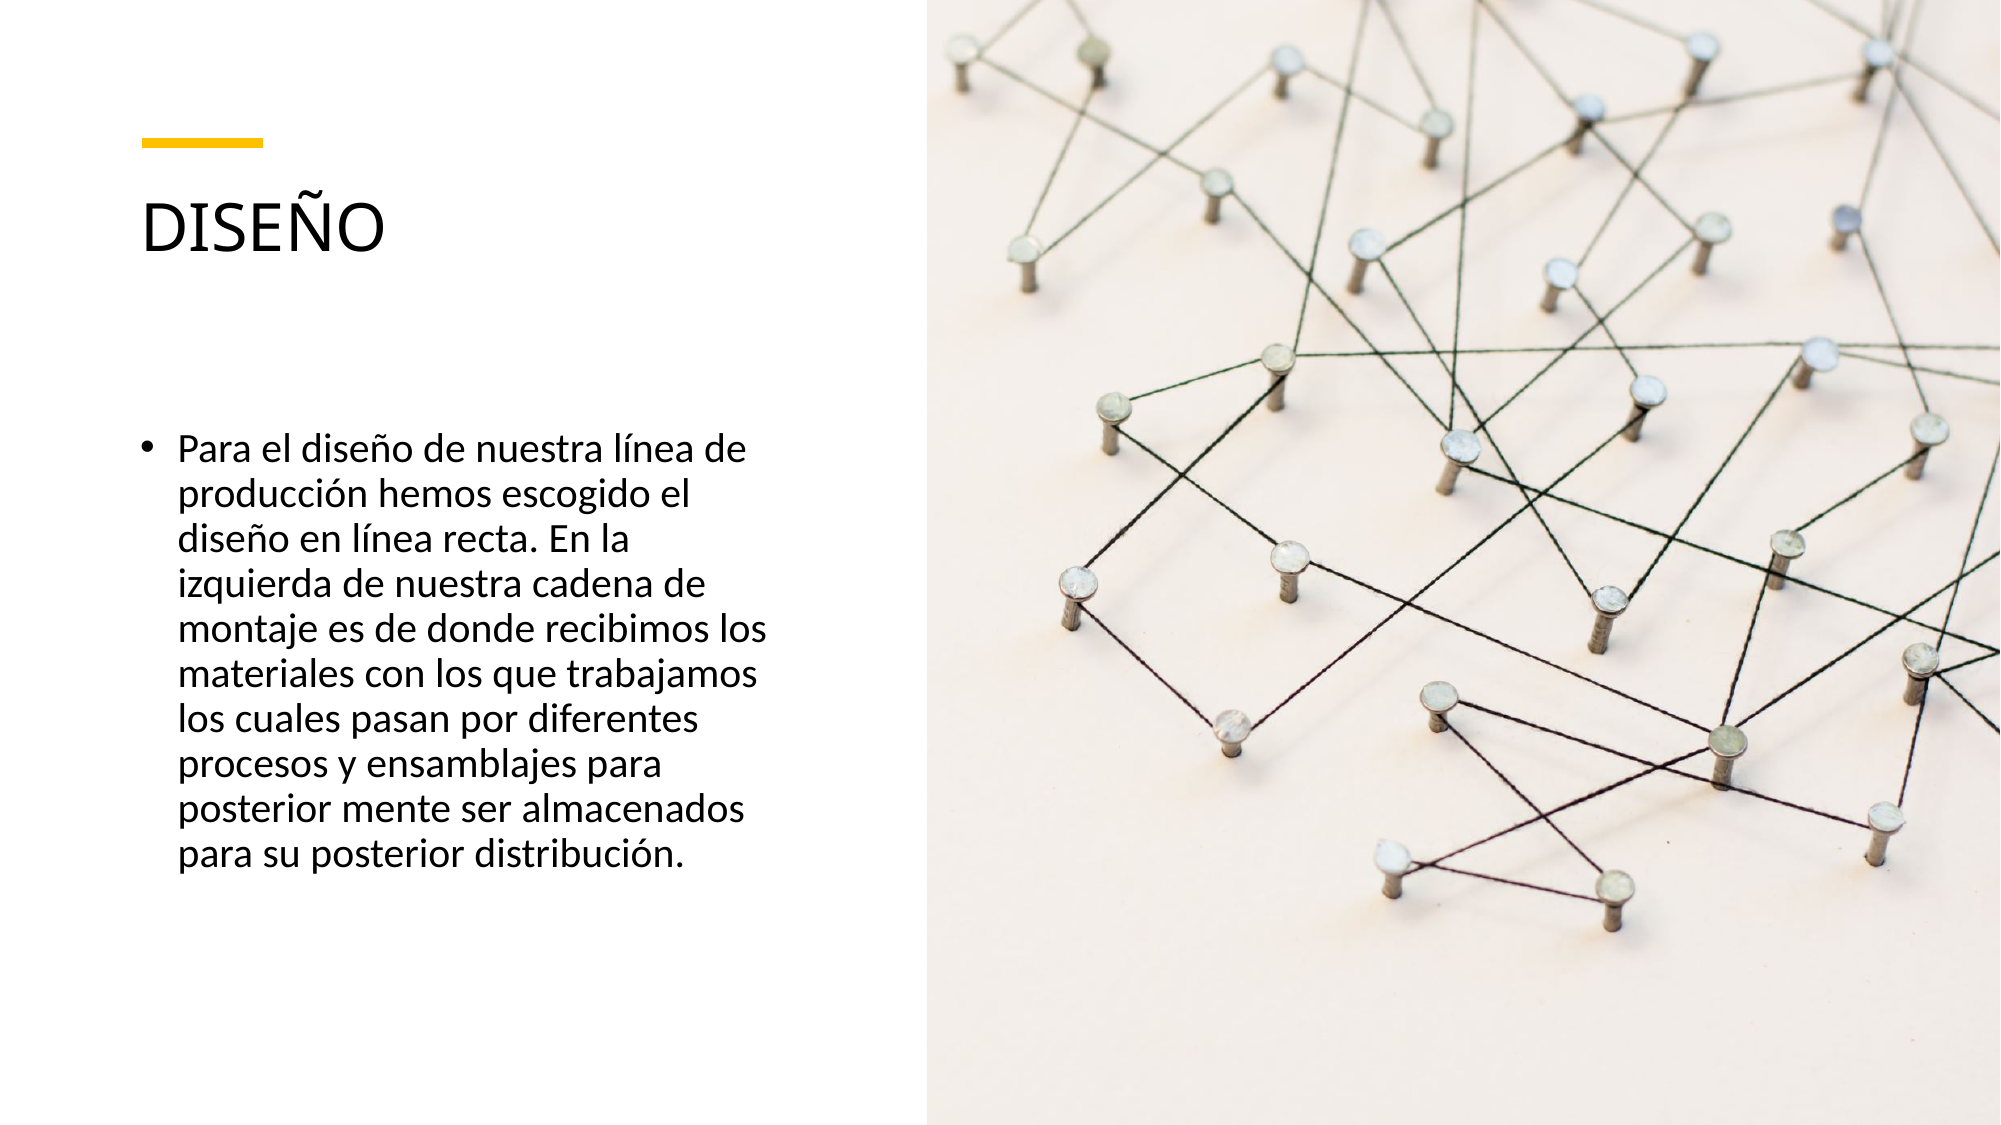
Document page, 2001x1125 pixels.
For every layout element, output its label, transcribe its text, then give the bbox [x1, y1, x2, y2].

list Para el diseño de nuestra línea de producción hemos escogido el diseño en línea recta. En la izquierda de nuestra cadena de montaje es de donde recibimos los materiales con los que trabajamos los cuales pasan por diferentes procesos y ensamblajes para posterior mente ser almacenados para su posterior distribución. [125, 418, 796, 1008]
picture [926, 0, 2000, 1125]
title DISEÑO [125, 186, 796, 417]
